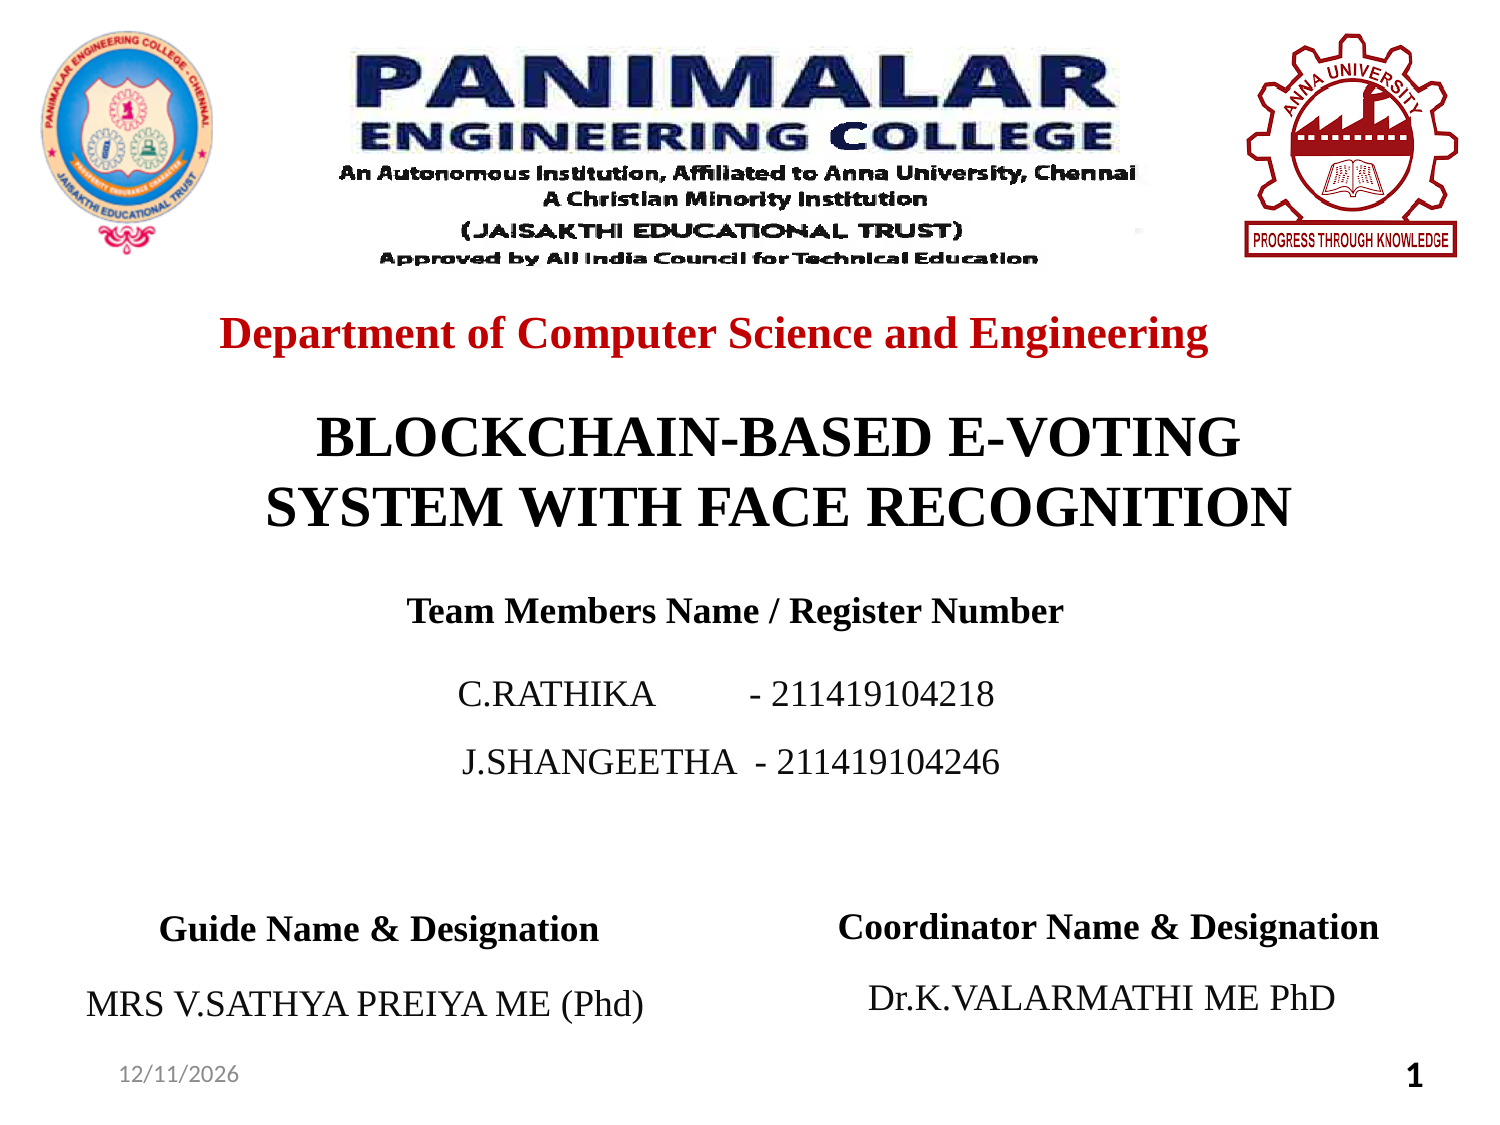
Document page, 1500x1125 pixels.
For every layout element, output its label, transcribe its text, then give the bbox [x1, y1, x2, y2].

text_box Dr.K.VALARMATHI ME PhD [853, 965, 1352, 1026]
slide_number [103, 1042, 441, 1103]
slide_number 1 [1059, 1042, 1439, 1103]
picture [17, 20, 1459, 271]
text_box Department of Computer Science and Engineering [204, 295, 1296, 366]
text_box J.SHANGEETHA - 211419104246 [437, 730, 1016, 790]
text_box Guide Name & Designation [143, 896, 790, 956]
text_box MRS V.SATHYA PREIYA ME (Phd) [0, 971, 790, 1032]
text_box Coordinator Name & Designation [822, 894, 1404, 955]
text_box C.RATHIKA - 211419104218 [442, 661, 1010, 722]
text_box Team Members Name / Register Number [341, 578, 1130, 639]
text_box BLOCKCHAIN-BASED E-VOTING SYSTEM WITH FACE RECOGNITION [129, 390, 1354, 546]
